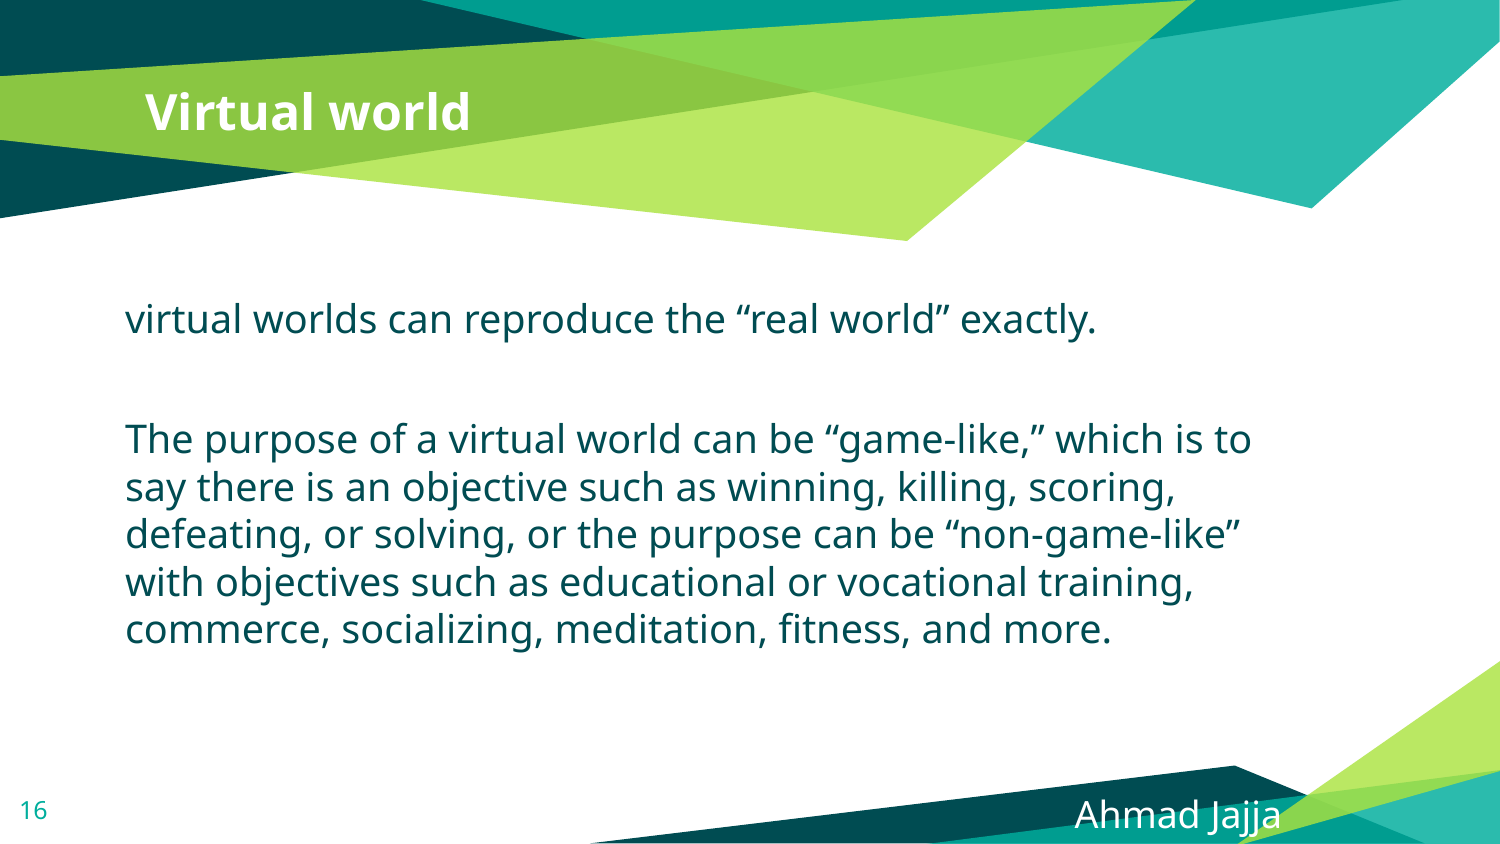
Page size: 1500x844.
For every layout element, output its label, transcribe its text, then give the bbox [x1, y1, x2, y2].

list [145, 273, 1355, 780]
slide_number <number> [4, 779, 95, 844]
title Virtual world [145, 65, 1355, 206]
list virtual worlds can reproduce the “real world” exactly. The purpose of a virtual world can be “game-like,” which is to say there is an objective such as winning, killing, scoring, defeating, or solving, or the purpose can be “non-game-like” with objectives such as educational or vocational training, commerce, socializing, meditation, fitness, and more. [112, 279, 1322, 713]
text_box Ahmad Jajja [1050, 783, 1425, 844]
